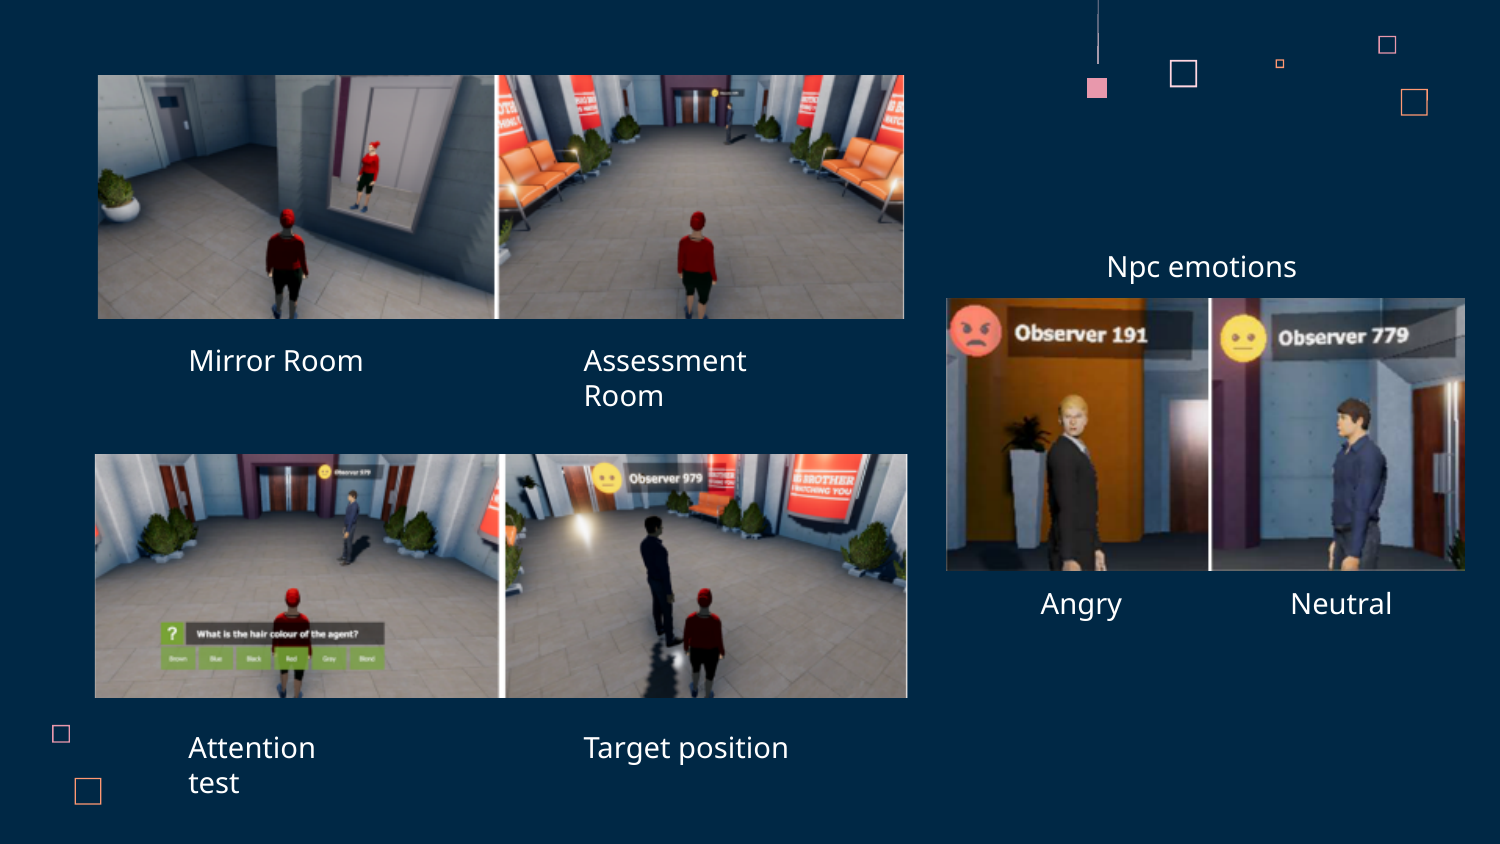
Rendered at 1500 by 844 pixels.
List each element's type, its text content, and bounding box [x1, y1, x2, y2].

text_box Assessment Room [568, 328, 848, 427]
text_box Attention test [173, 714, 386, 815]
text_box Neutral [1275, 579, 1465, 636]
text_box Angry [1025, 580, 1223, 636]
text_box Npc emotions [1091, 232, 1487, 298]
text_box Mirror Room [173, 328, 386, 392]
text_box Target position [568, 714, 891, 780]
picture [94, 453, 908, 698]
picture [97, 75, 905, 320]
picture [945, 298, 1466, 571]
